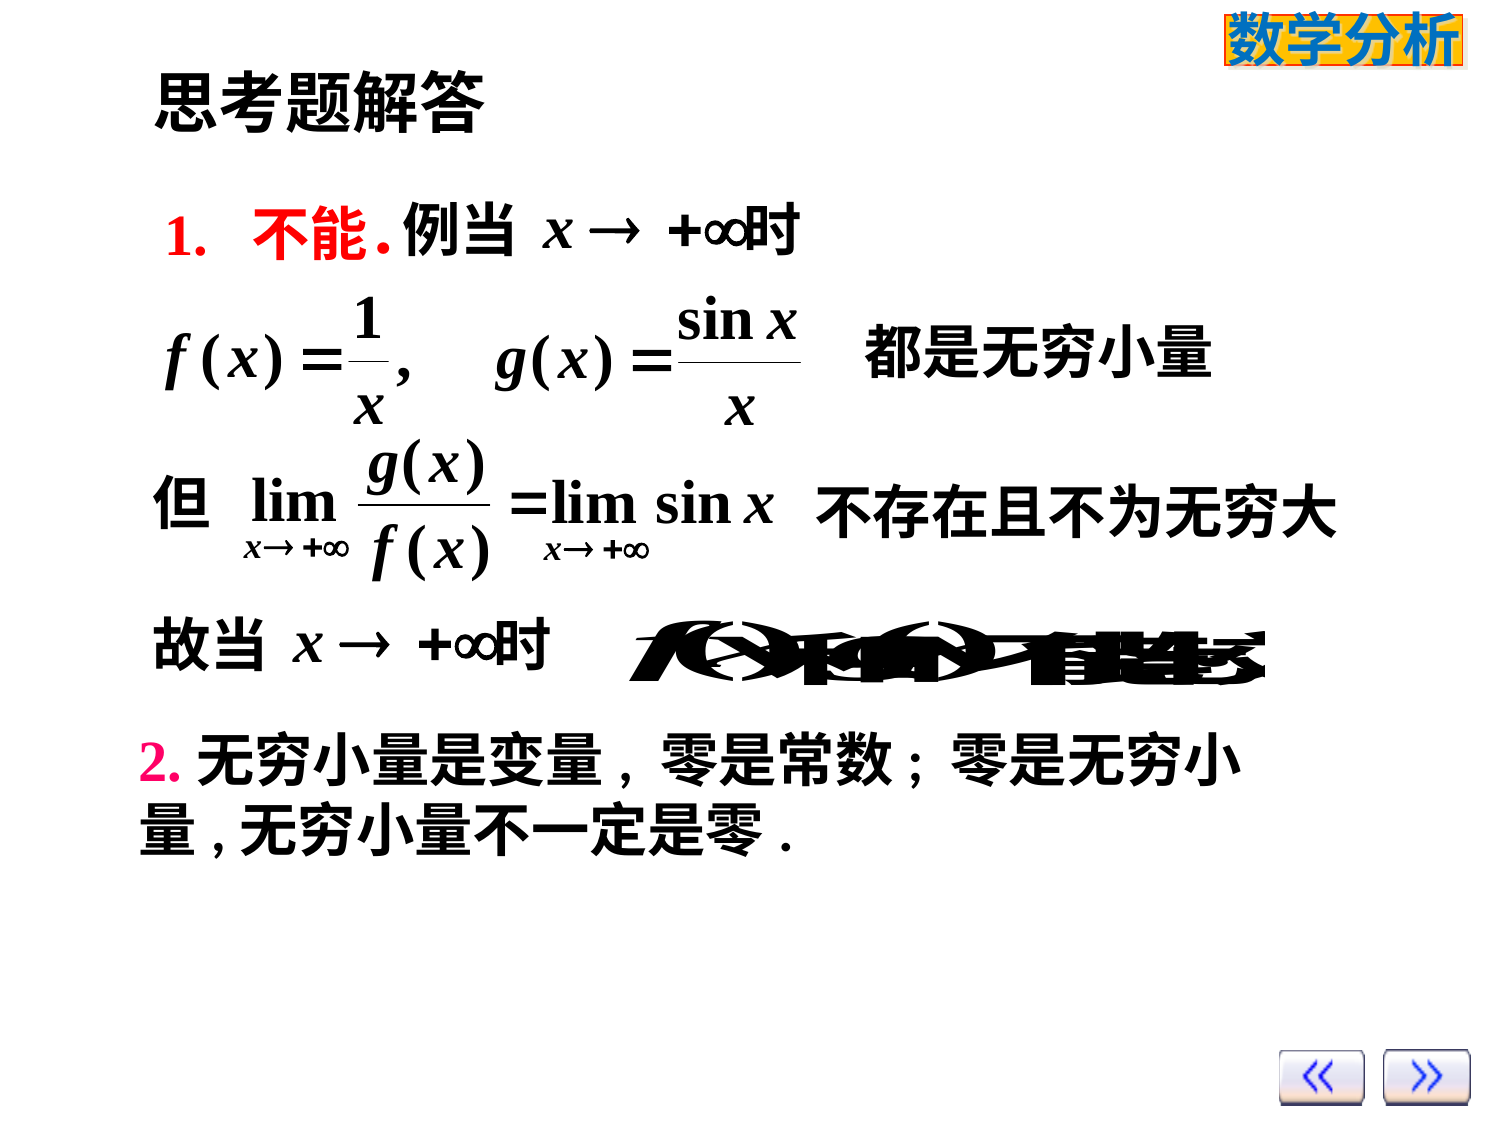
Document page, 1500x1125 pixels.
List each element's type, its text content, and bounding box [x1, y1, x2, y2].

text_box 思考题解答 [137, 53, 563, 149]
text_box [612, 597, 1265, 700]
text_box 都是无穷小量 [849, 308, 1300, 394]
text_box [237, 427, 547, 587]
text_box 2.无穷小量是变量, 零是常数; 零是无穷小量,无穷小量不一定是零. [123, 716, 1329, 871]
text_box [149, 283, 415, 431]
text_box 但 [137, 459, 232, 544]
text_box 不存在且不为无穷大 [800, 467, 1438, 553]
picture [1279, 1050, 1365, 1106]
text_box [137, 599, 609, 686]
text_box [537, 469, 782, 566]
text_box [489, 284, 807, 432]
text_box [387, 185, 988, 272]
picture [1383, 1049, 1471, 1106]
text_box 1. 不能． [149, 189, 383, 275]
